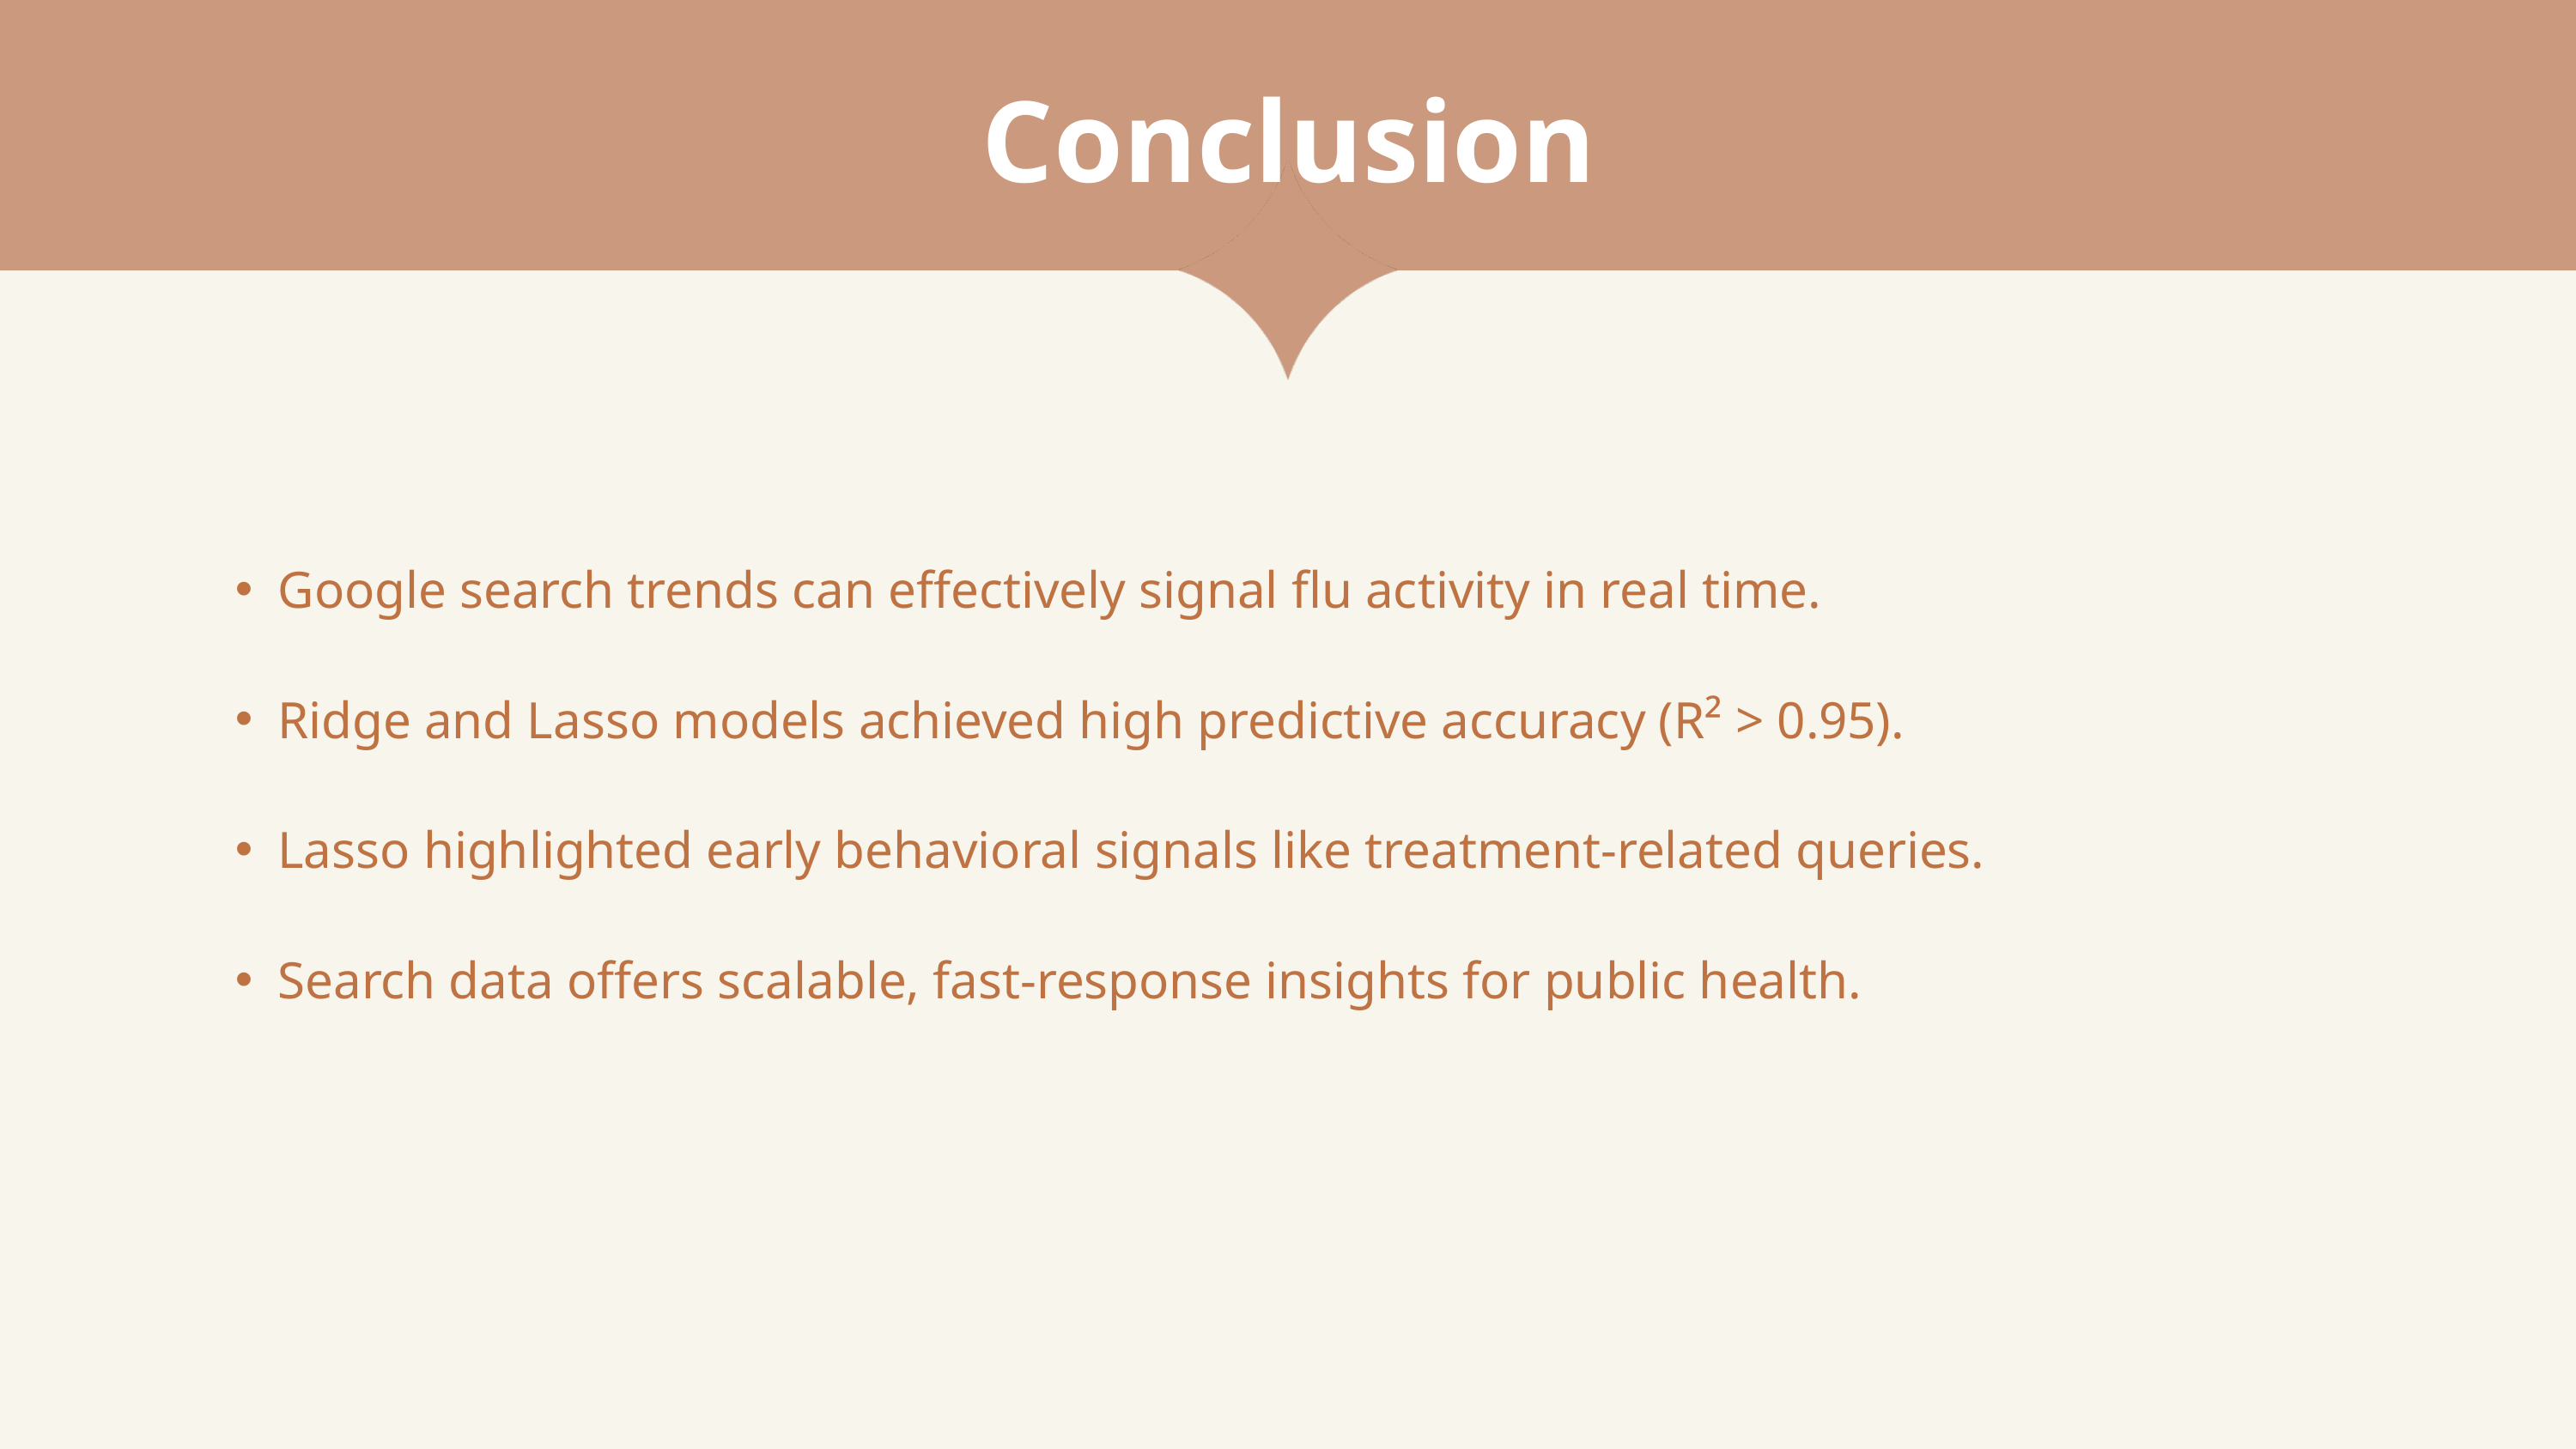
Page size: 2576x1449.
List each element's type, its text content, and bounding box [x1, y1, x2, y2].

text_box Google search trends can effectively signal flu activity in real time. Ridge and Lasso models achieved high predictive accuracy (R² > 0.95). Lasso highlighted early behavioral signals like treatment-related queries. Search data offers scalable, fast-response insights for public health. [192, 553, 1147, 1074]
text_box Google search trends can effectively signal flu activity in real time. Ridge and Lasso models achieved high predictive accuracy (R² > 0.95). Lasso highlighted early behavioral signals like treatment-related queries. Search data offers scalable, fast-response insights for public health. [1430, 553, 2384, 1074]
text_box Conclusion [1430, 46, 2520, 205]
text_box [1152, 0, 1424, 1423]
text_box Conclusion [58, 46, 1147, 205]
